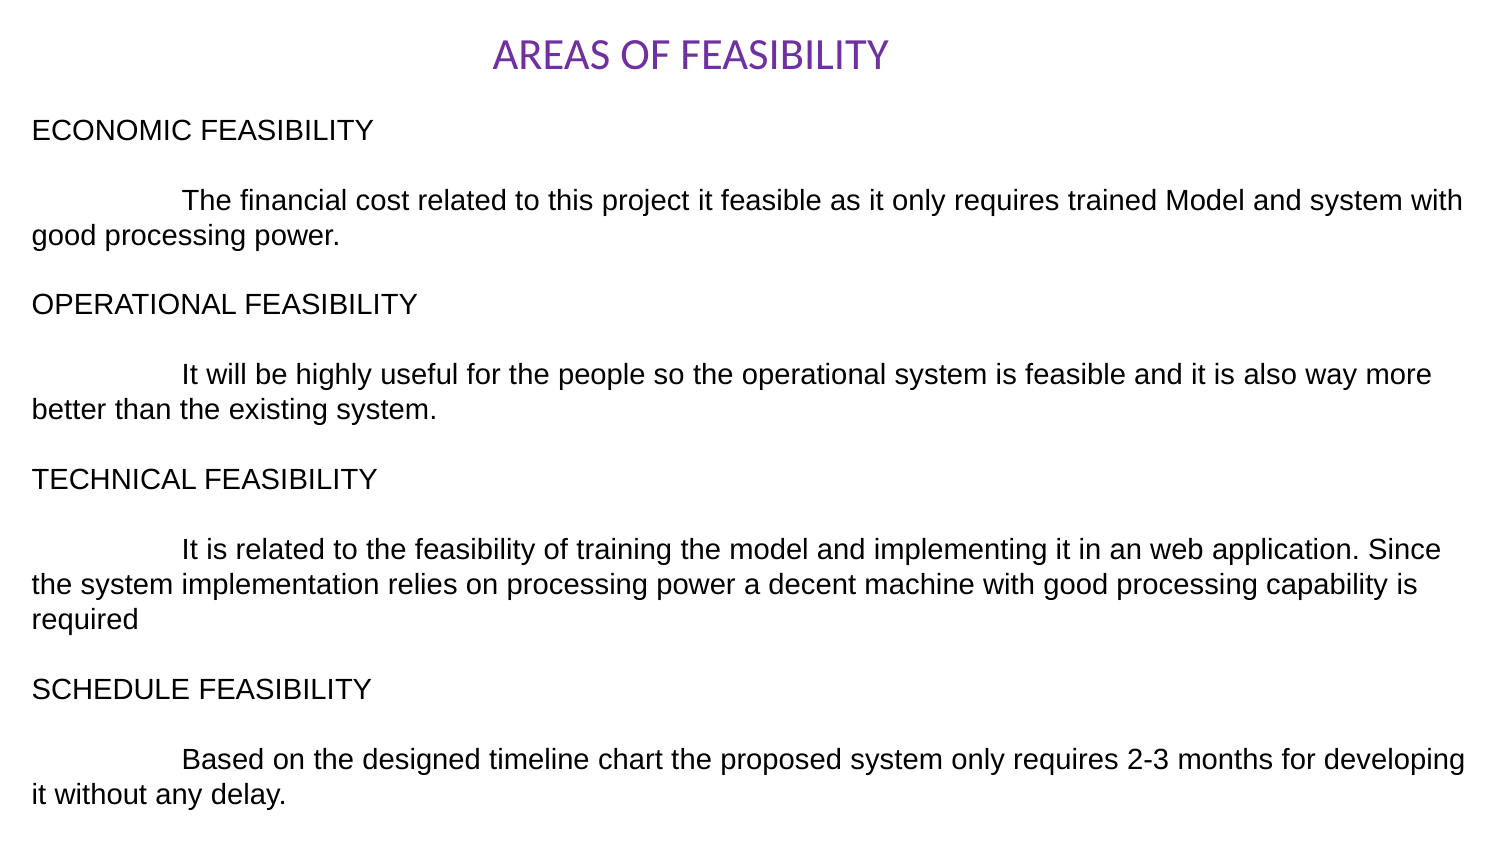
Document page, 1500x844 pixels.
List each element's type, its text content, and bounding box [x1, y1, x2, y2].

text_box [66, 11, 1315, 92]
text_box AREAS OF FEASIBILITY [108, 18, 1274, 85]
text_box ECONOMIC FEASIBILITY The financial cost related to this project it feasible as it only requires trained Model and system with good processing power. OPERATIONAL FEASIBILITY It will be highly useful for the people so the operational system is feasible and it is also way more better than the existing system. TECHNICAL FEASIBILITY It is related to the feasibility of training the model and implementing it in an web application. Since the system implementation relies on processing power a decent machine with good processing capability is required SCHEDULE FEASIBILITY Based on the designed timeline chart the proposed system only requires 2-3 months for developing it without any delay. [16, 95, 1484, 826]
